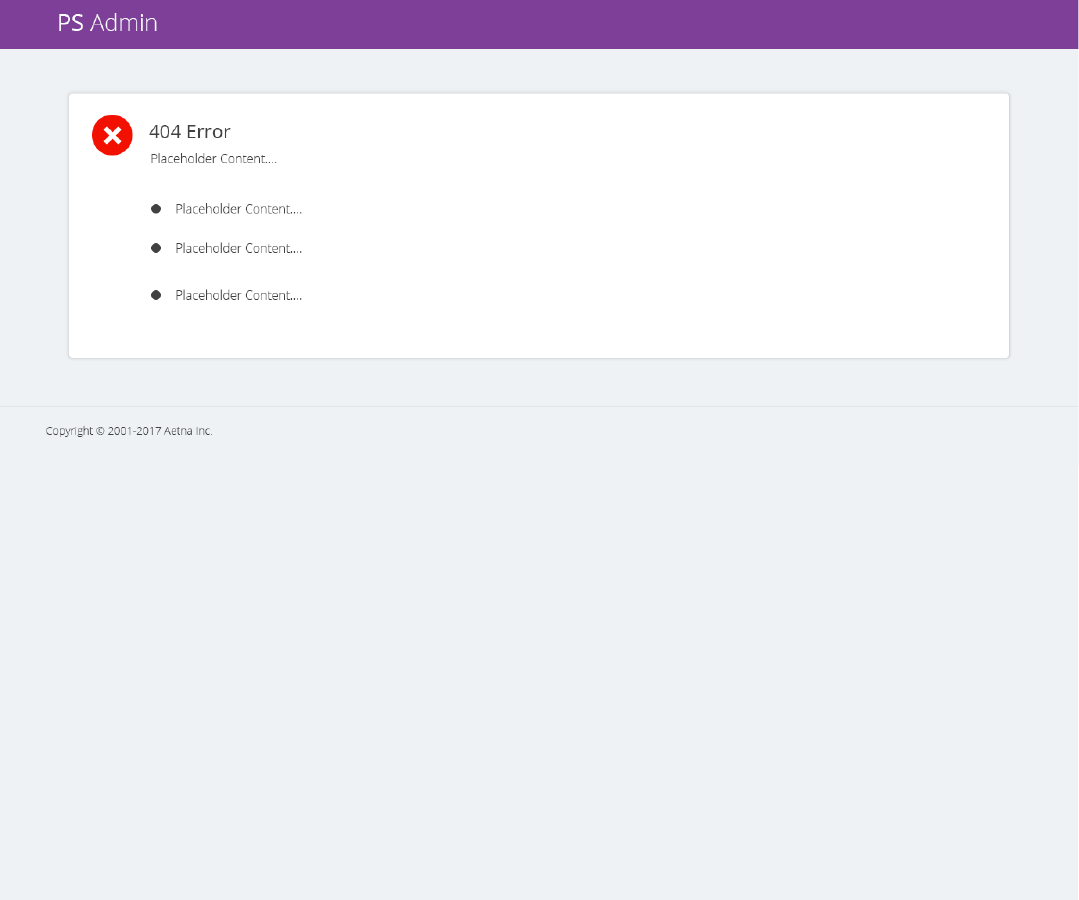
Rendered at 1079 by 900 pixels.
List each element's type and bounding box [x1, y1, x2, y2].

picture [0, 0, 1079, 468]
